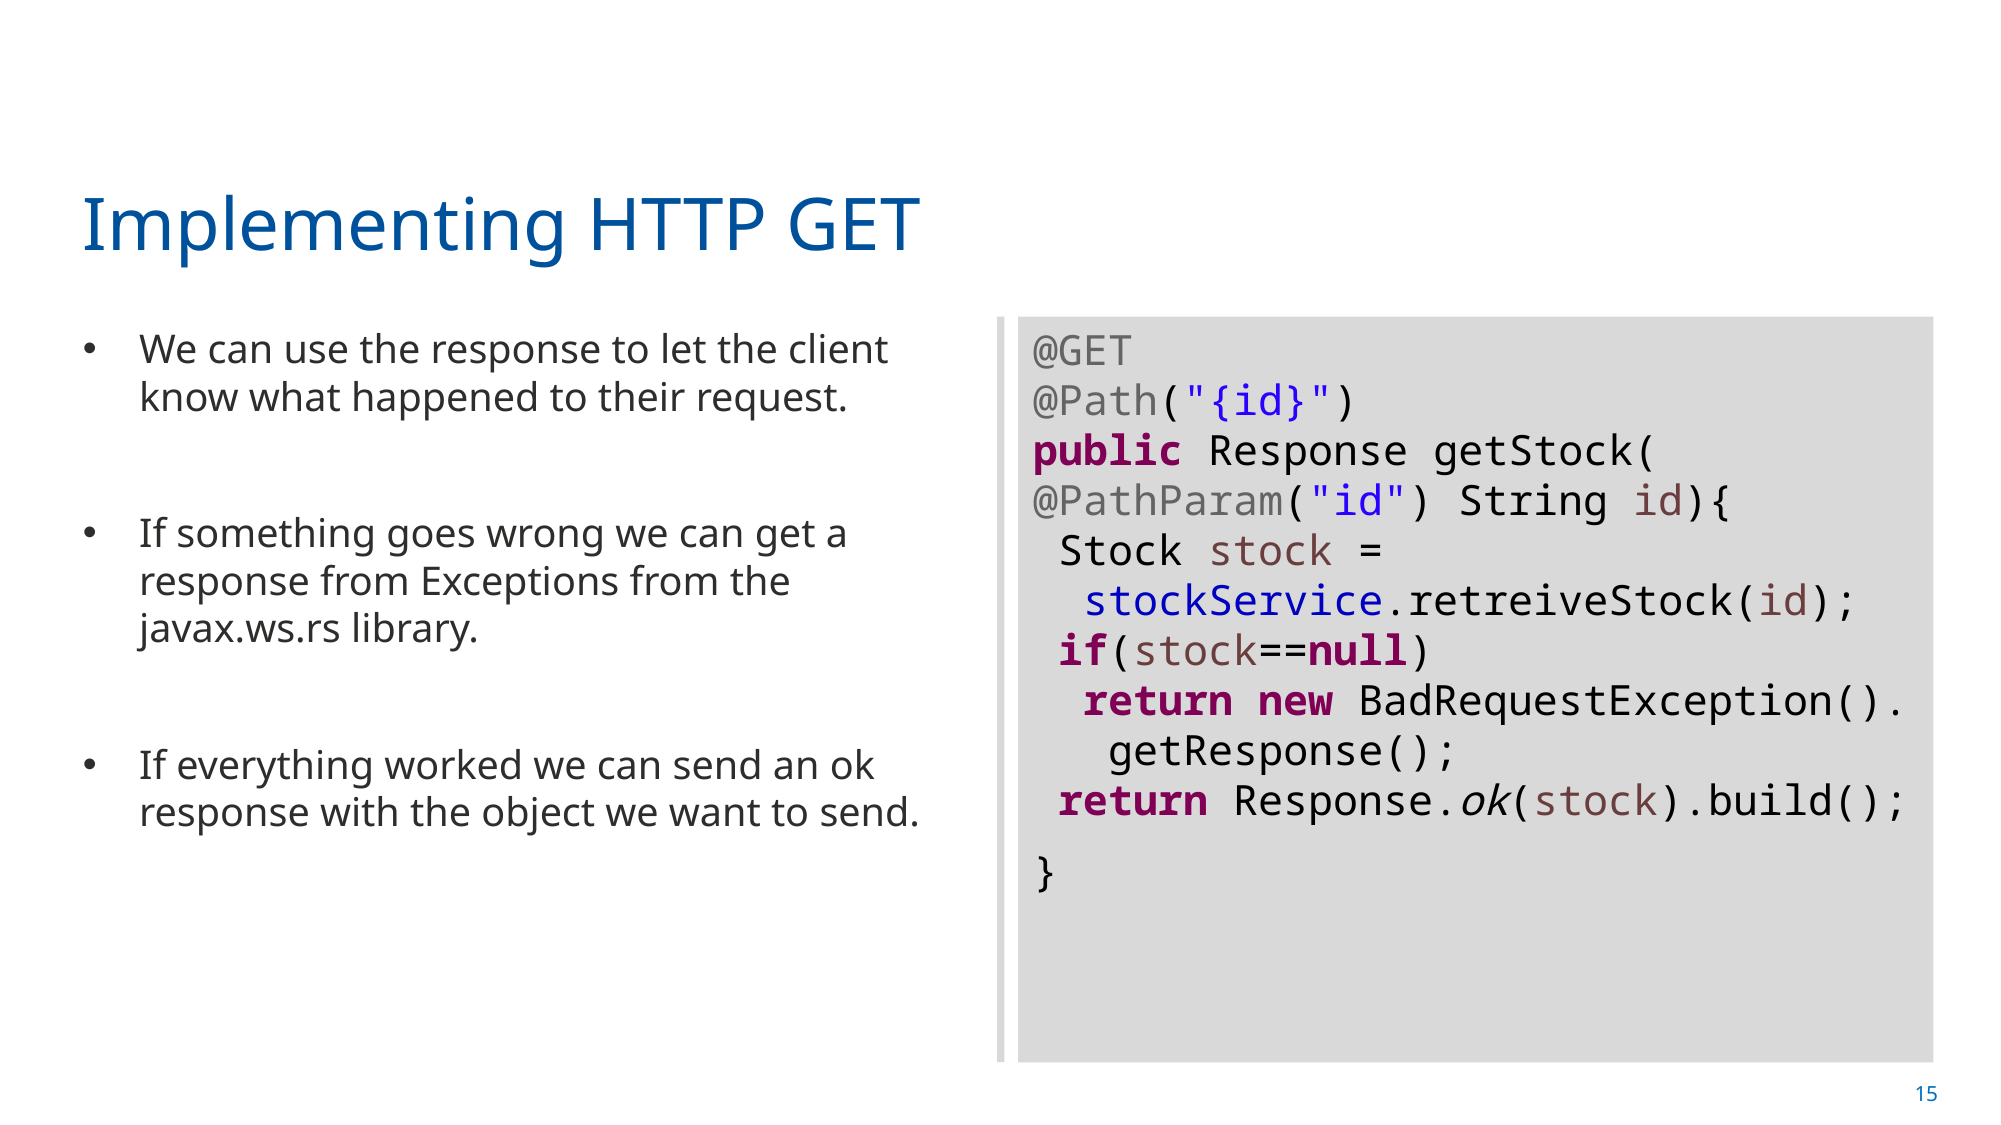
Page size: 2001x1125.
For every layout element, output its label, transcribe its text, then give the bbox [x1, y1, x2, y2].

list We can use the response to let the client know what happened to their request. If something goes wrong we can get a response from Exceptions from the javax.ws.rs library. If everything worked we can send an ok response with the object we want to send. [67, 316, 984, 1063]
list @GET @Path("{id}") public Response getStock( @PathParam("id") String id){ Stock stock = stockService.retreiveStock(id); if(stock==null) return new BadRequestException(). getResponse(); return Response.ok(stock).build(); } [1018, 316, 1934, 1063]
title Implementing HTTP GET [67, 170, 1565, 273]
